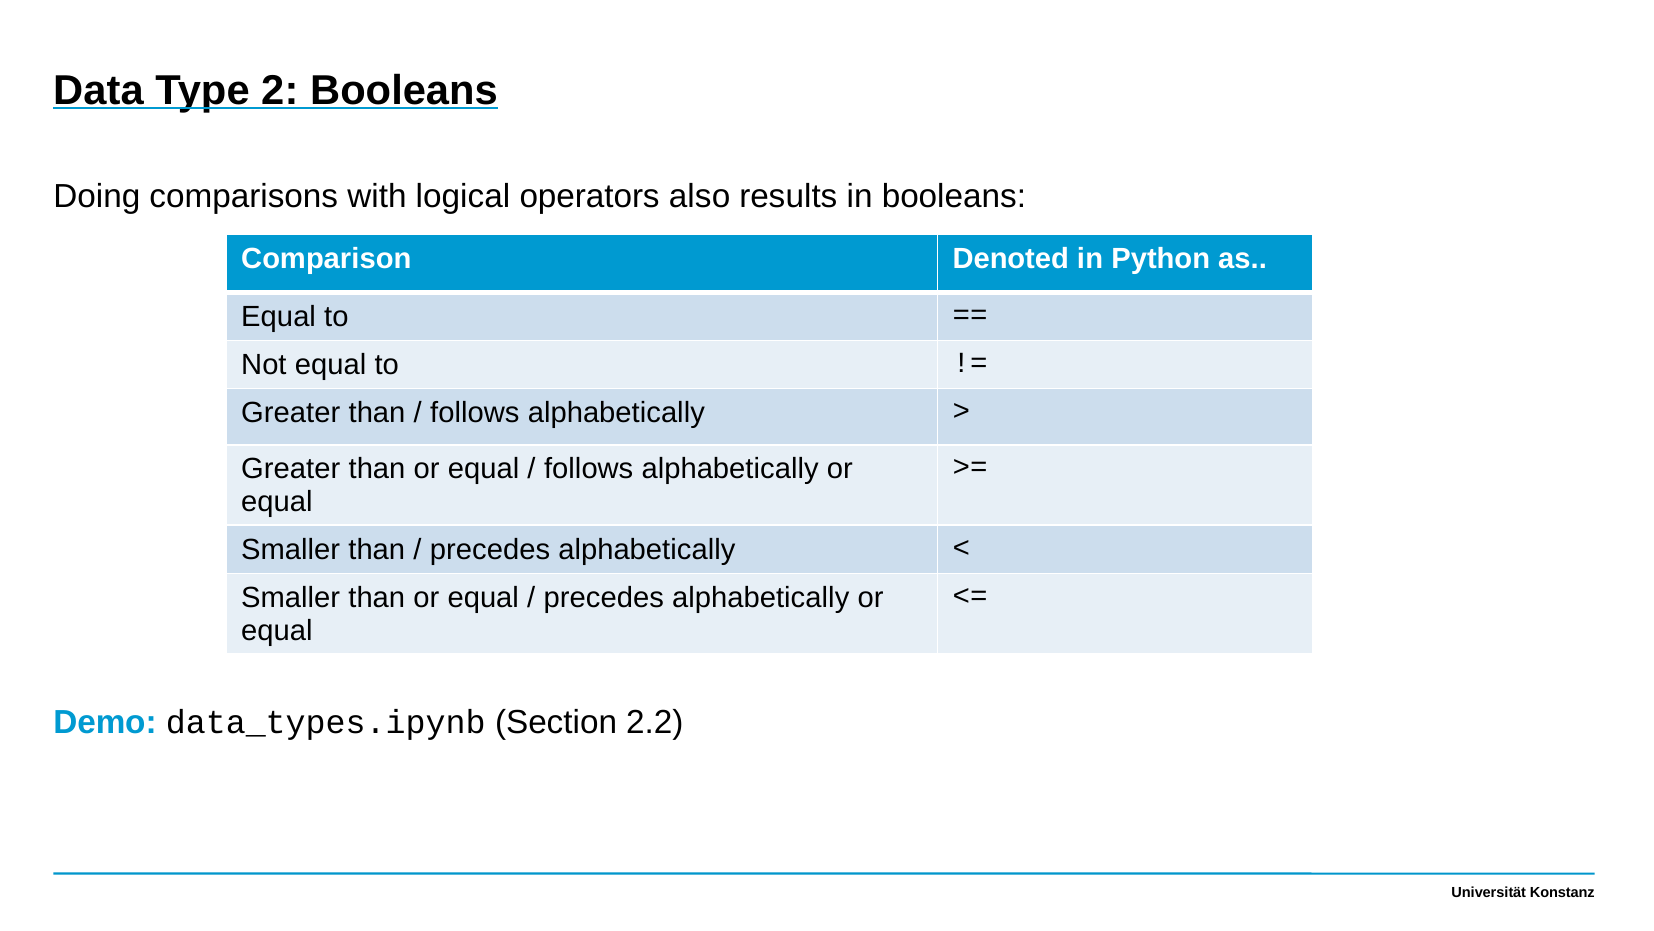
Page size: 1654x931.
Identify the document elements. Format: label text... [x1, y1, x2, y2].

table_cell == [938, 295, 1312, 340]
table_header Comparison [227, 235, 937, 290]
table_cell Smaller than / precedes alphabetically [227, 526, 937, 573]
text_box Doing comparisons with logical operators also results in booleans: Demo: data_types.ipynb (Section 2.2) [53, 170, 1447, 785]
table_cell > [938, 389, 1312, 444]
table_cell <= [938, 574, 1312, 653]
table_cell Smaller than or equal / precedes alphabetically or equal [227, 574, 937, 653]
table_cell Not equal to [227, 341, 937, 388]
table_cell Greater than or equal / follows alphabetically or equal [227, 446, 937, 524]
table_cell Equal to [227, 295, 937, 340]
text_box Data Type 2: Booleans [53, 66, 1093, 170]
table_header Denoted in Python as.. [938, 235, 1312, 290]
table_cell < [938, 526, 1312, 573]
table_cell >= [938, 446, 1312, 524]
table_cell != [938, 341, 1312, 388]
table_cell Greater than / follows alphabetically [227, 389, 937, 444]
